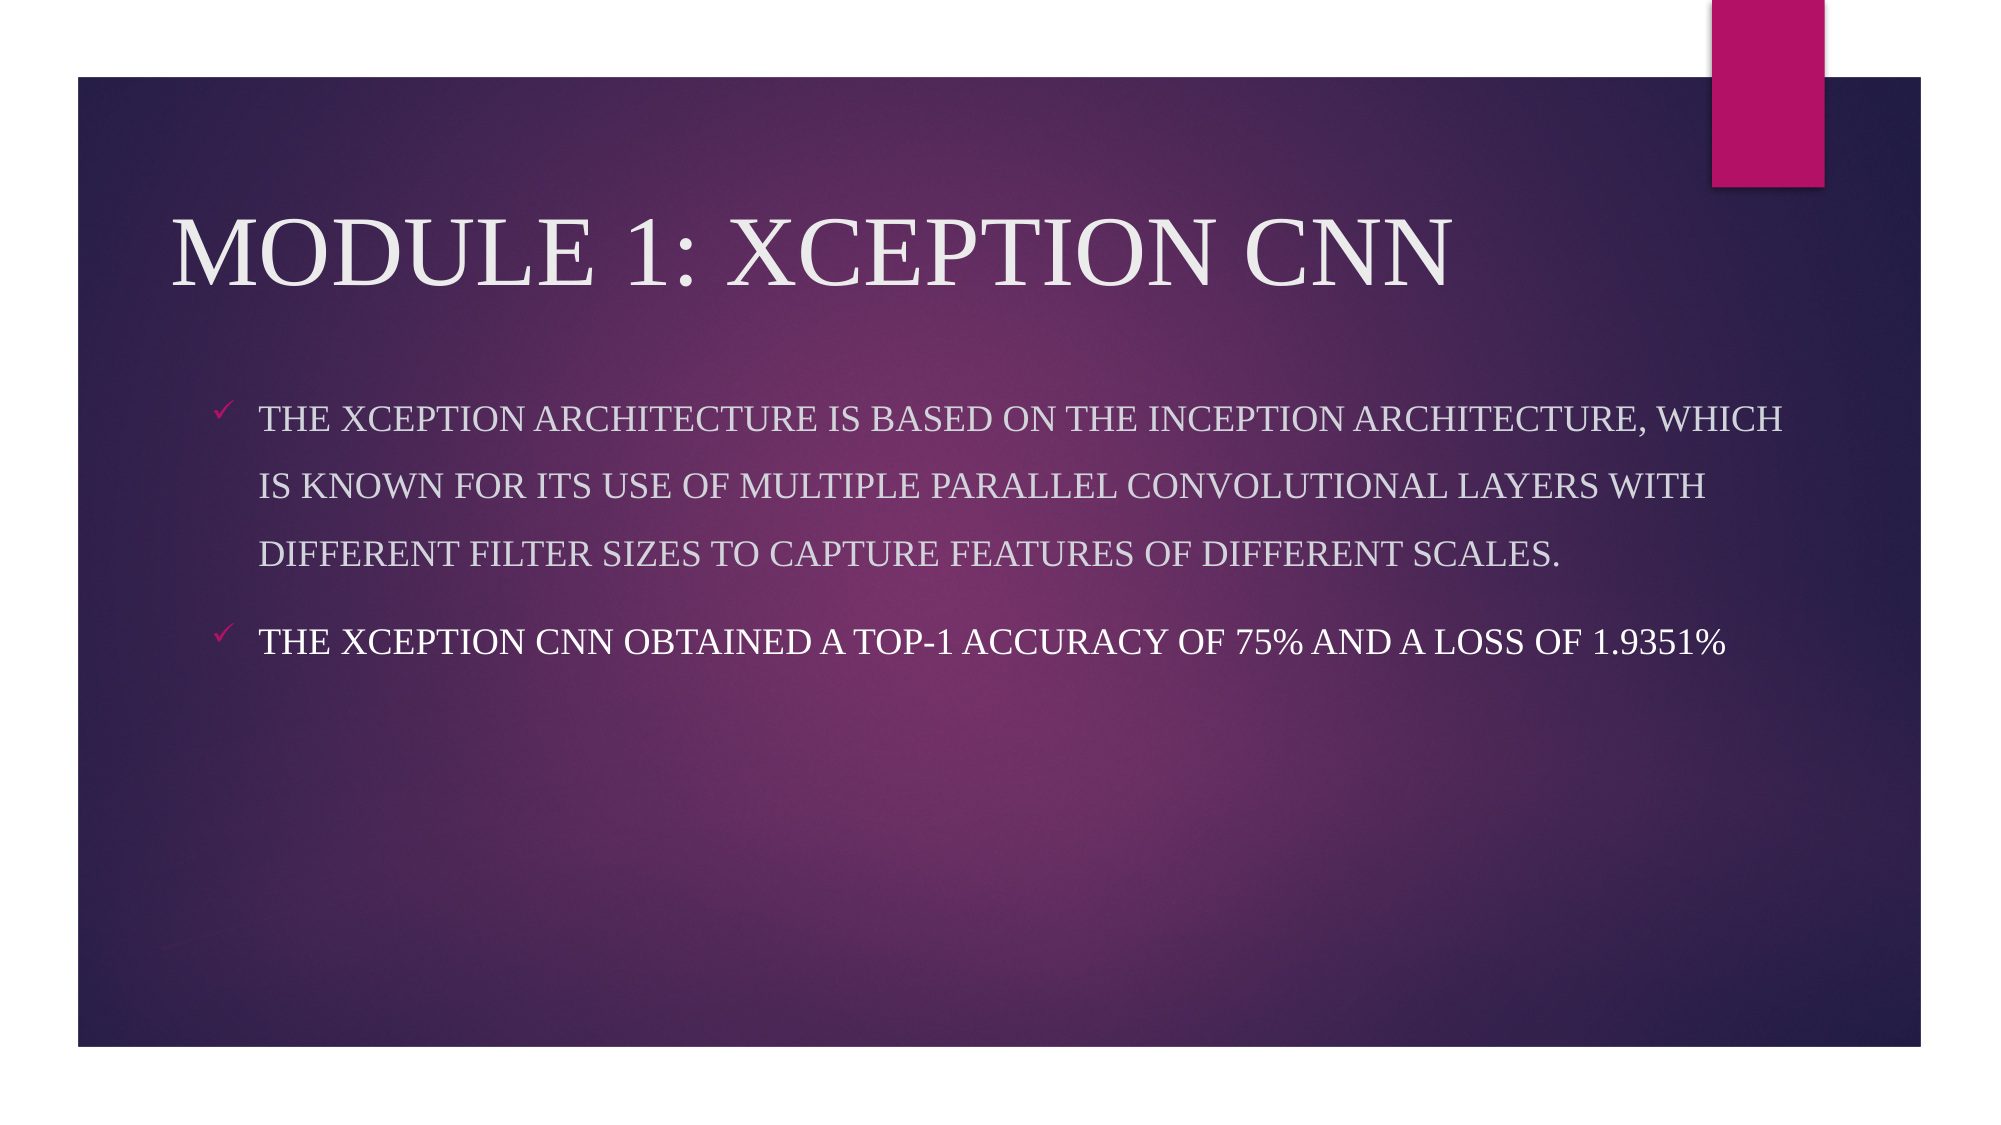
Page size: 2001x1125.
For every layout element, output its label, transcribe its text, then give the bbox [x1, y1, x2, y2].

subtitle The Xception architecture is based on the Inception architecture, which is known for its use of multiple parallel convolutional layers with different filter sizes to capture features of different scales. the Xception CNN obtained a top-1 accuracy of 75% and a loss of 1.9351% [196, 363, 1835, 761]
title MODULE 1: XCEPTION CNN [154, 135, 1644, 313]
